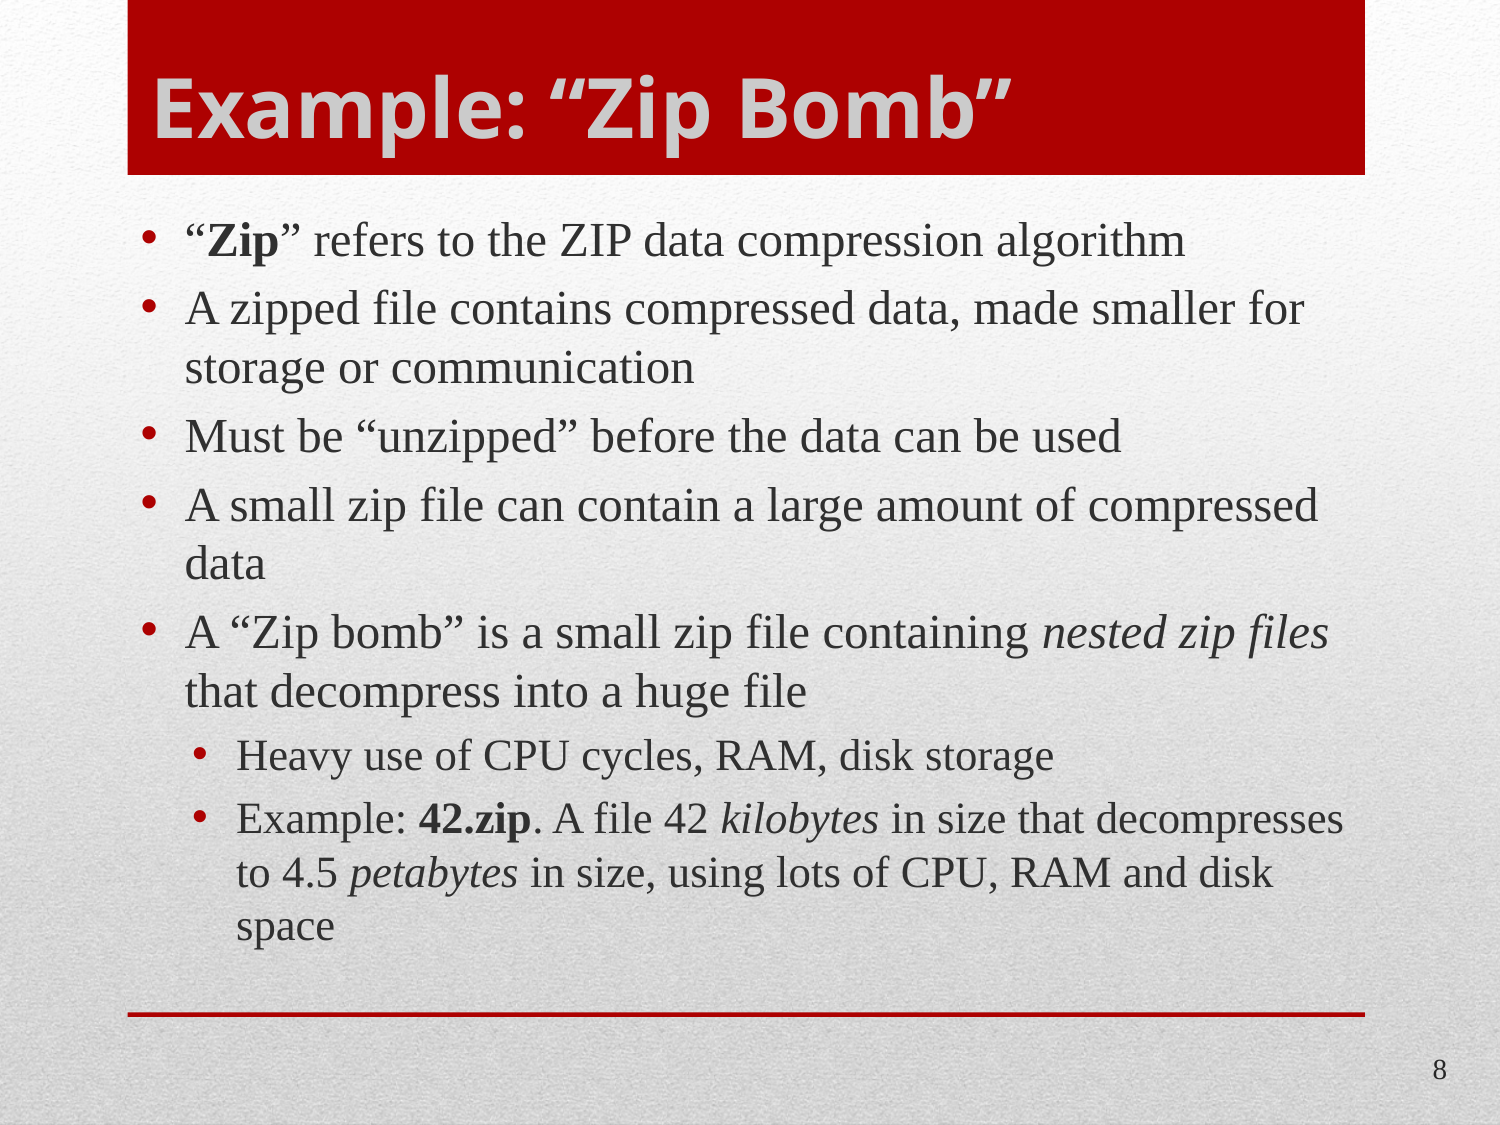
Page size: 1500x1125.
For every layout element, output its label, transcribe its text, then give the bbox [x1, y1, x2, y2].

title Example: “Zip Bomb” [135, 0, 1248, 163]
list “Zip” refers to the ZIP data compression algorithm A zipped file contains compressed data, made smaller for storage or communication Must be “unzipped” before the data can be used A small zip file can contain a large amount of compressed data A “Zip bomb” is a small zip file containing nested zip files that decompress into a huge file Heavy use of CPU cycles, RAM, disk storage Example: 42.zip. A file 42 kilobytes in size that decompresses to 4.5 petabytes in size, using lots of CPU, RAM and disk space [125, 200, 1363, 963]
slide_number 8 [1337, 1037, 1463, 1098]
